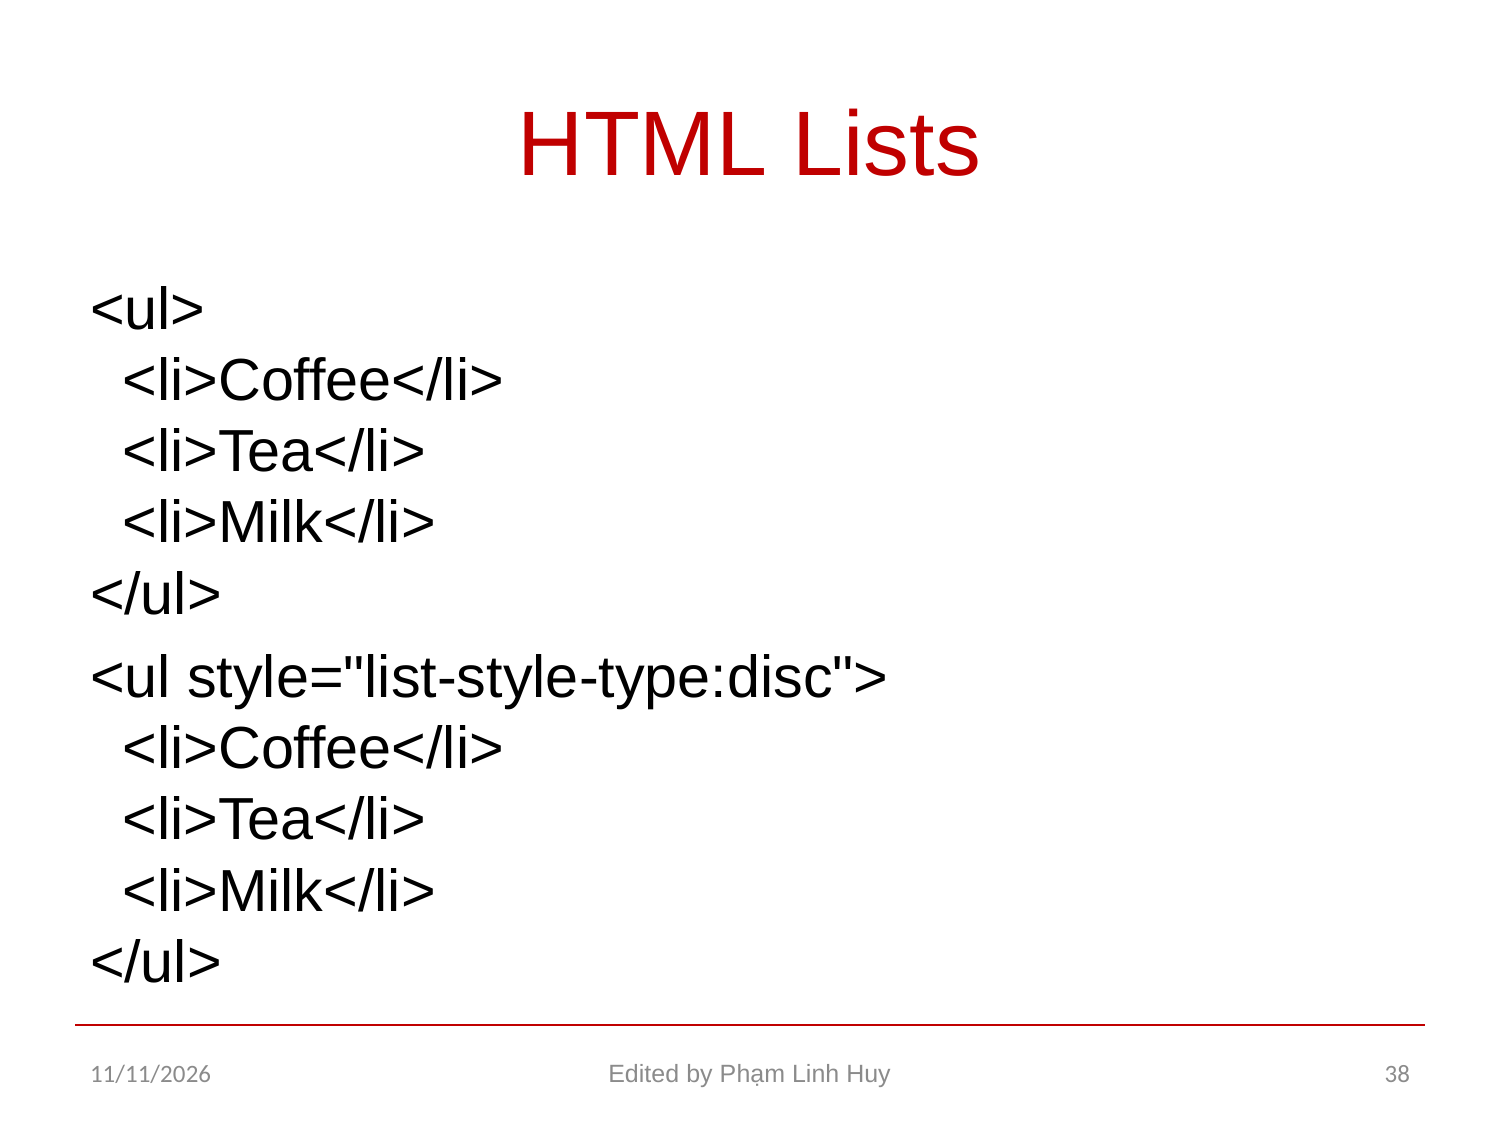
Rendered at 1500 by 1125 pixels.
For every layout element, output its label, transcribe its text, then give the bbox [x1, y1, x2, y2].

title HTML Lists [75, 45, 1425, 233]
footer Edited by Phạm Linh Huy [512, 1042, 988, 1103]
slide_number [75, 1042, 425, 1103]
slide_number 38 [1074, 1042, 1425, 1103]
list <ul> <li>Coffee</li> <li>Tea</li> <li>Milk</li> </ul> <ul style="list-style-type:disc"> <li>Coffee</li> <li>Tea</li> <li>Milk</li> </ul> [75, 262, 1425, 1005]
